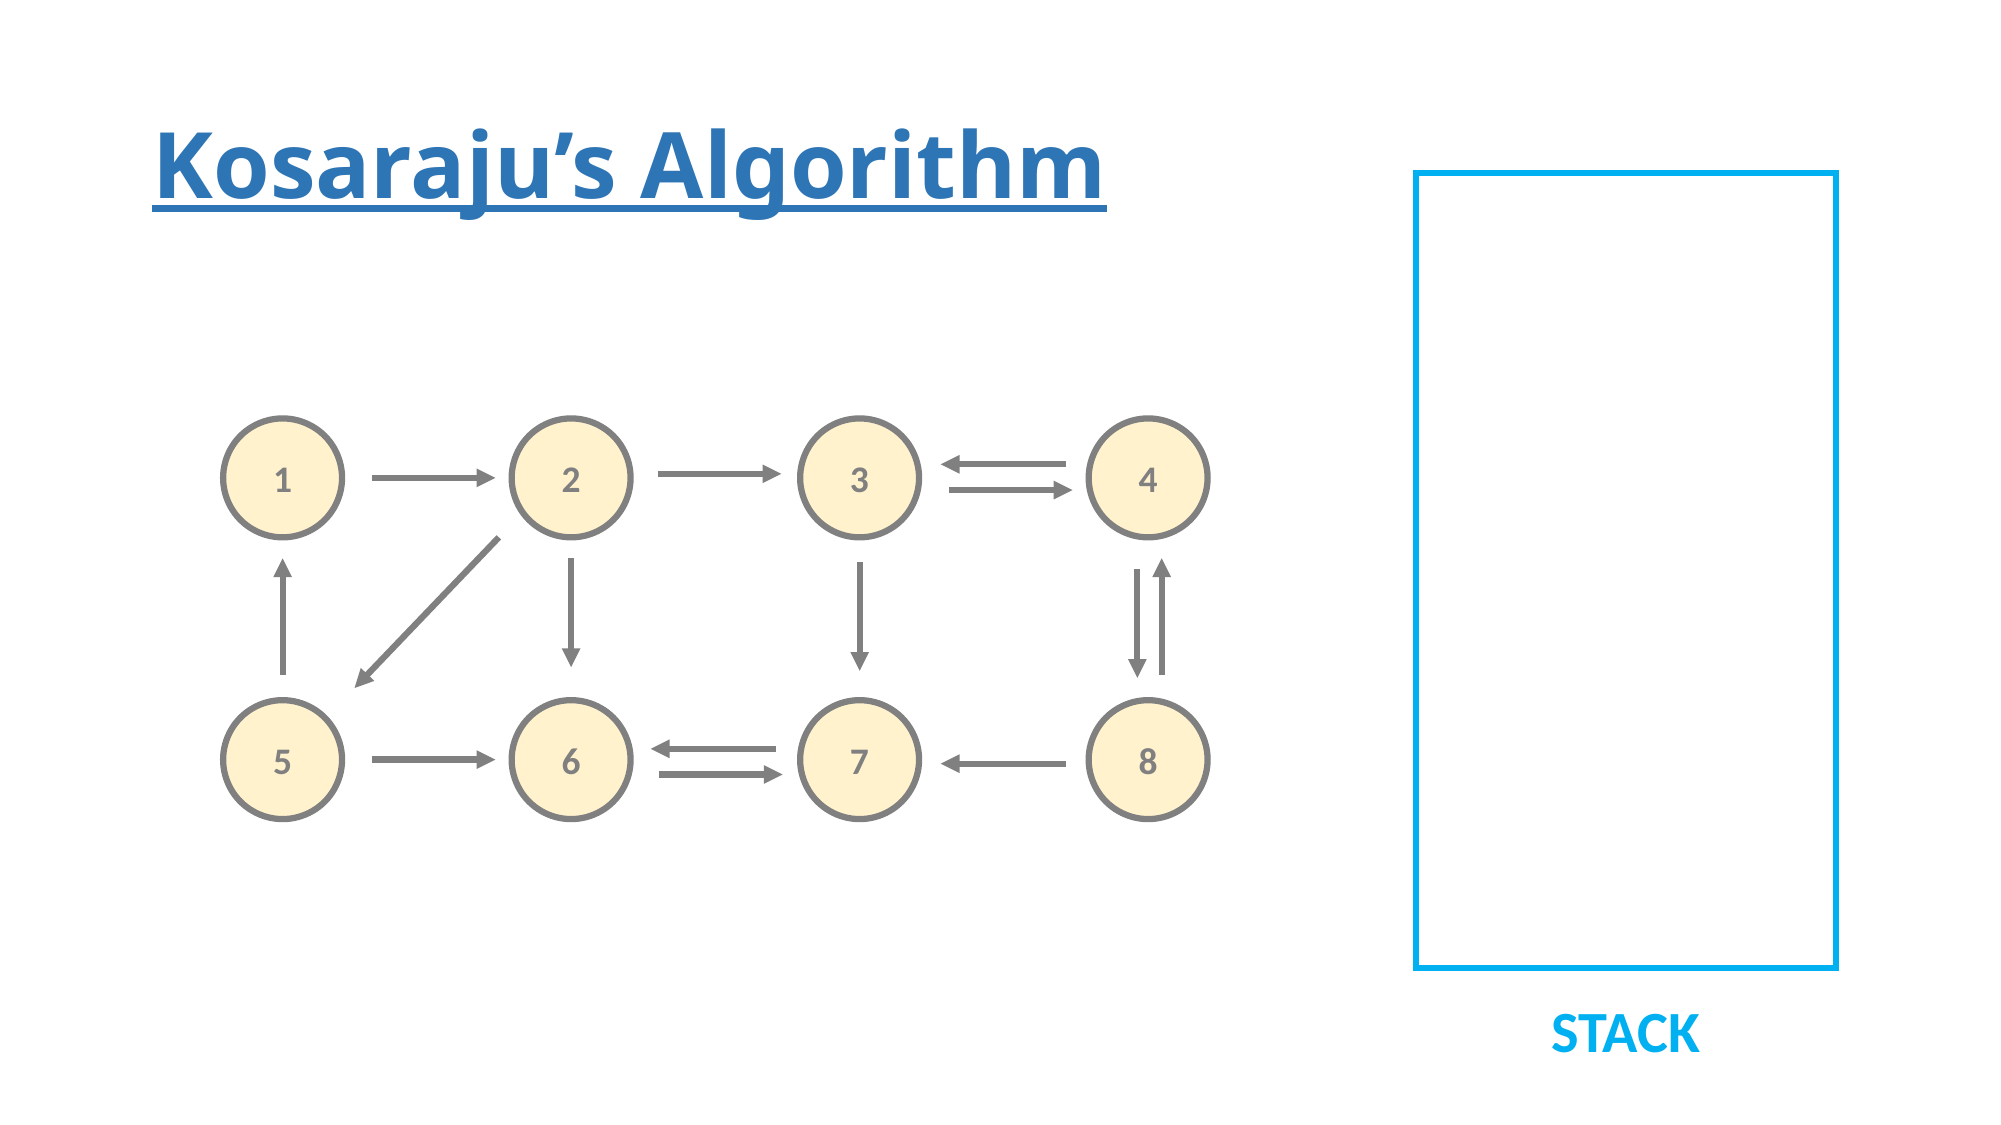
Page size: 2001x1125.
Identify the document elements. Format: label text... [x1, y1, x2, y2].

text_box 4 [1087, 417, 1209, 539]
text_box 8 [1087, 699, 1209, 821]
text_box 2 [510, 417, 632, 539]
text_box 1 [222, 417, 344, 539]
text_box 6 [510, 699, 632, 821]
text_box STACK [1526, 987, 1726, 1072]
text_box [354, 537, 499, 689]
text_box [1415, 172, 1837, 969]
title Kosaraju’s Algorithm [137, 59, 1863, 278]
text_box 7 [799, 699, 921, 821]
text_box 3 [799, 417, 921, 539]
text_box 5 [222, 699, 344, 821]
